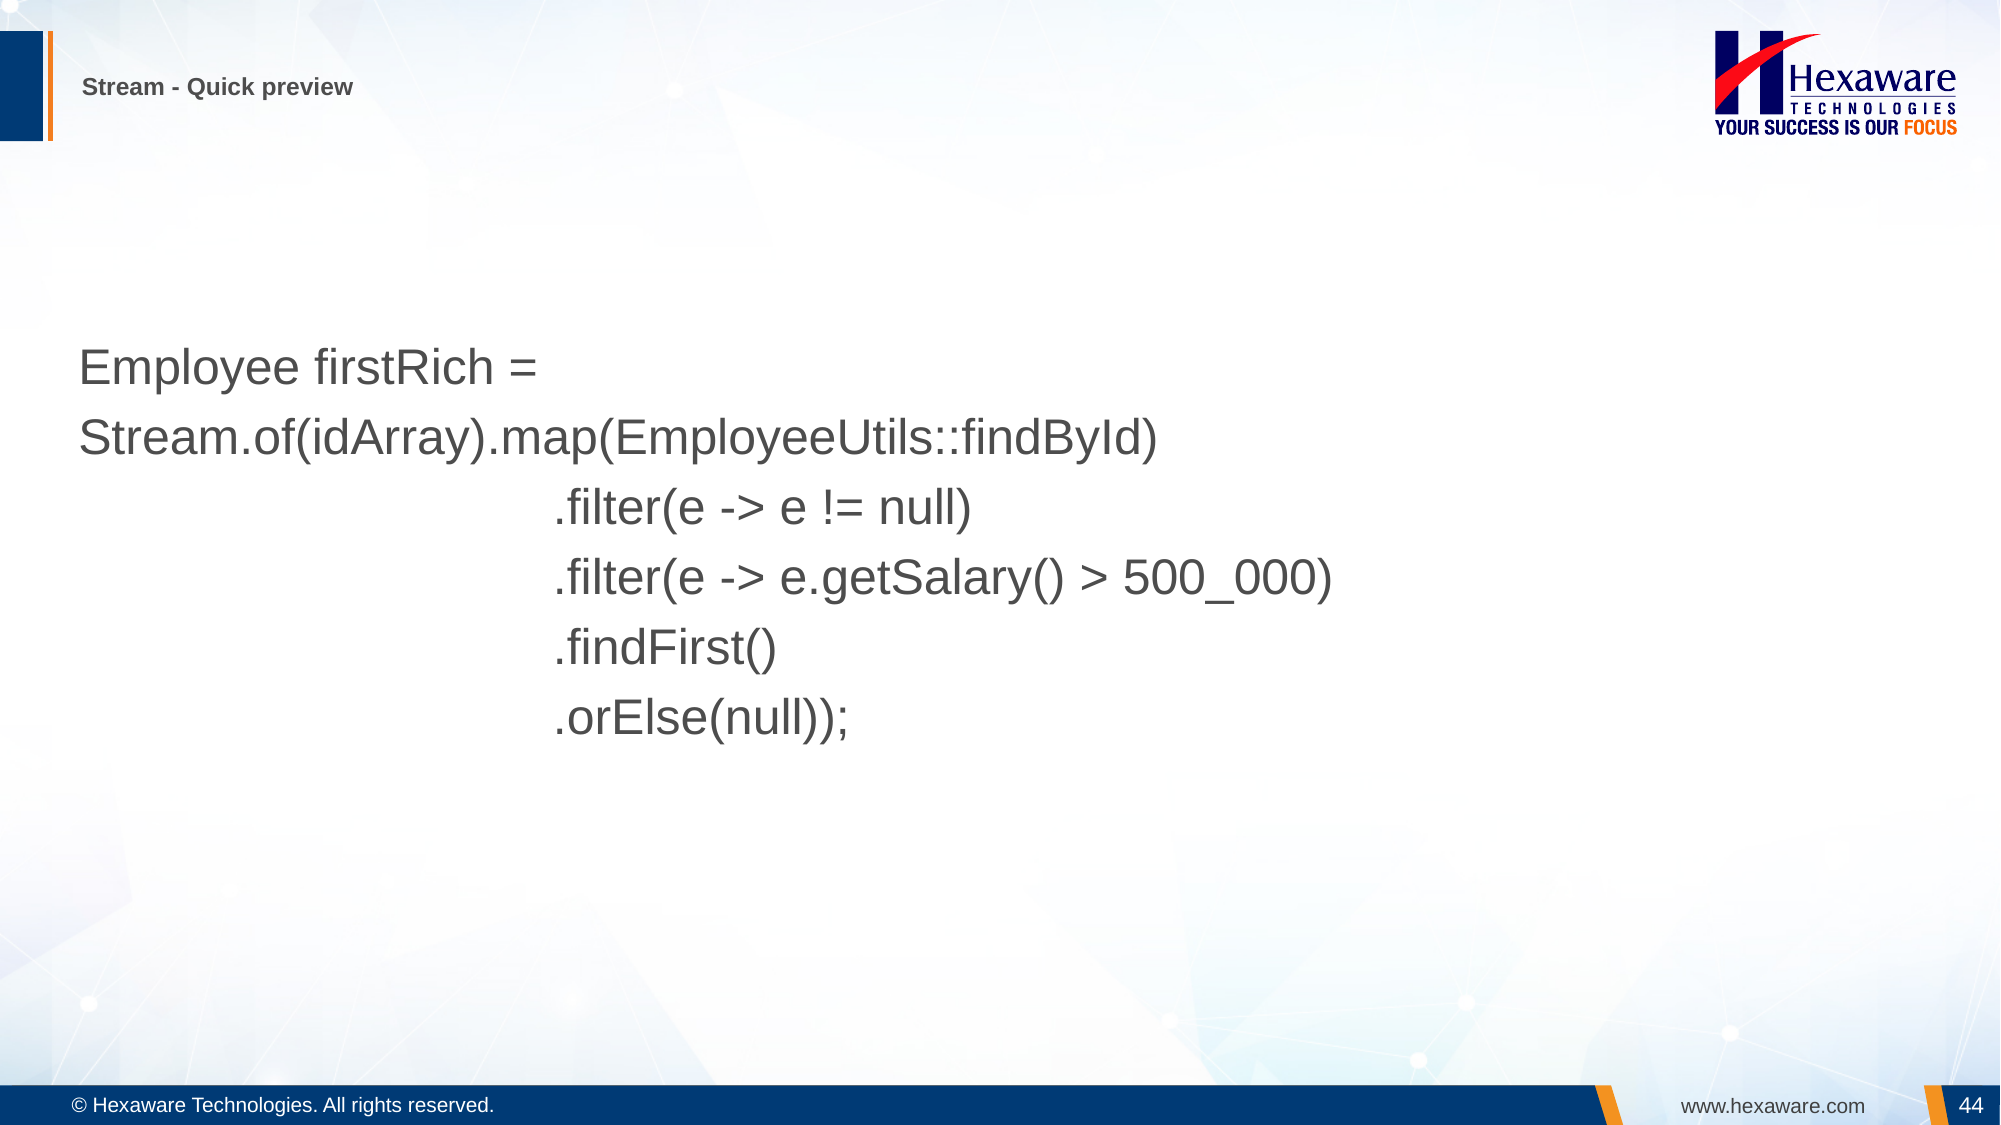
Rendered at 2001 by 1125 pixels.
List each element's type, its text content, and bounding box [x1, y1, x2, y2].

picture [0, 0, 2000, 1125]
list Employee firstRich = Stream.of(idArray).map(EmployeeUtils::findById) .filter(e -> e != null) .filter(e -> e.getSalary() > 500_000) .findFirst() .orElse(null)); [67, 258, 1933, 1062]
title Stream - Quick preview [70, 35, 1521, 136]
